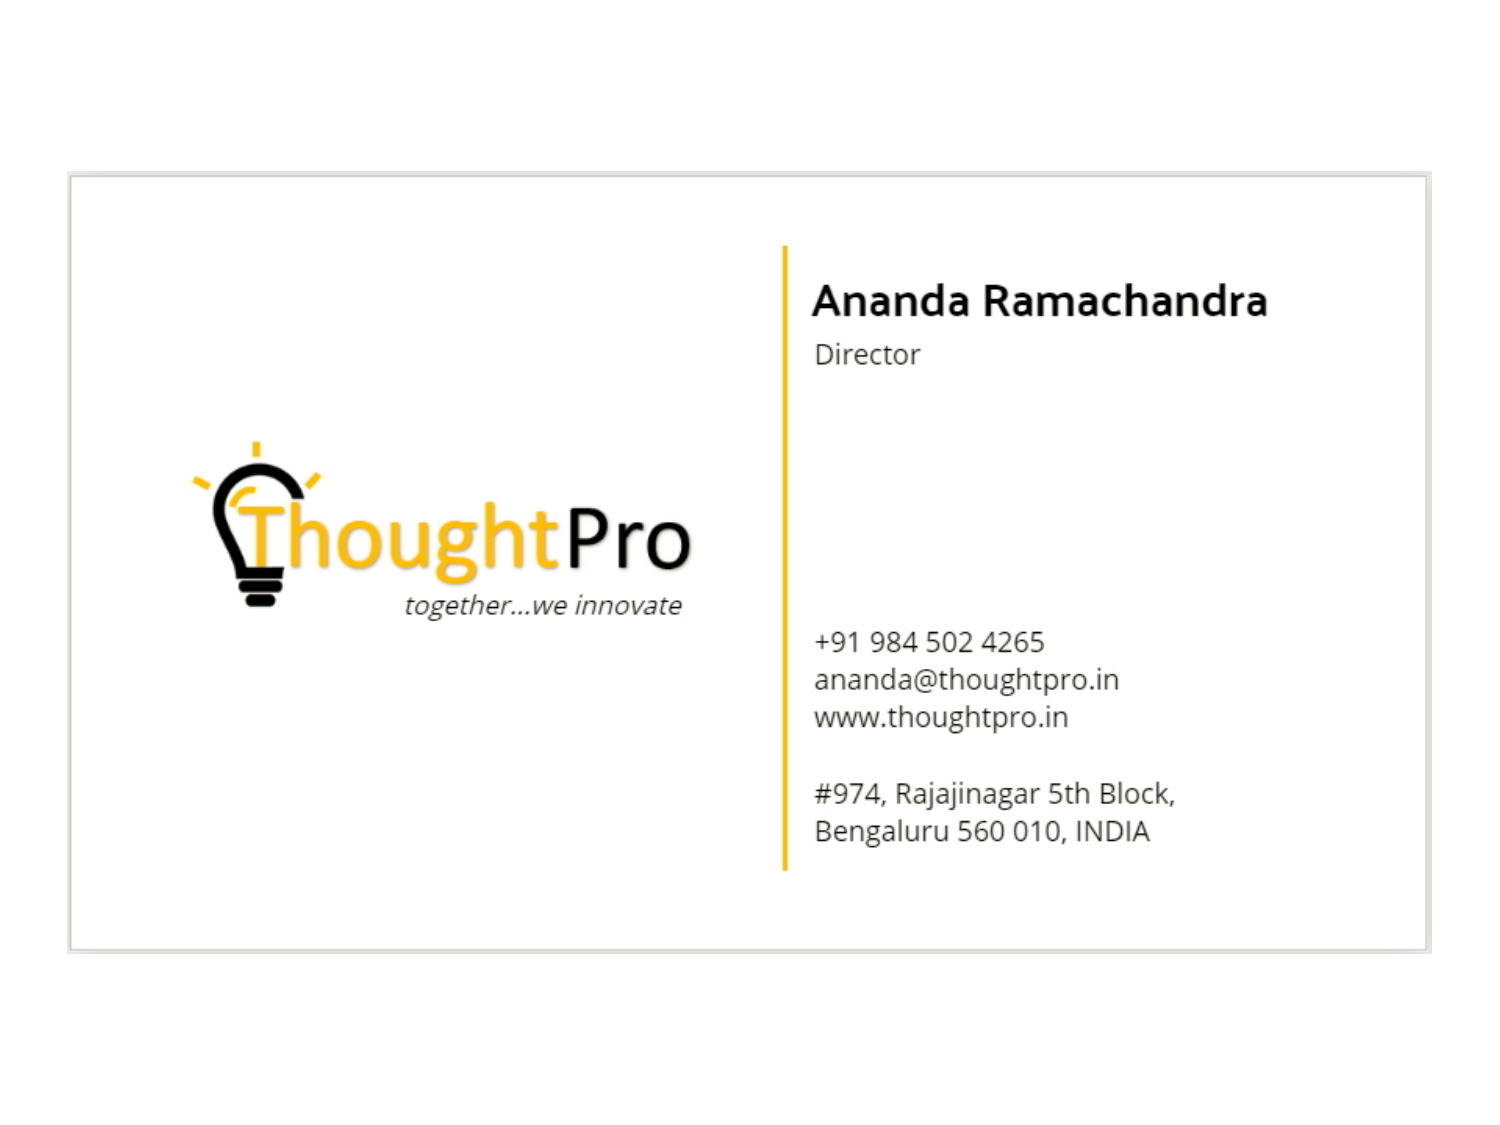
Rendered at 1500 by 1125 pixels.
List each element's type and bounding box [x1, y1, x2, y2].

picture [67, 170, 1432, 954]
